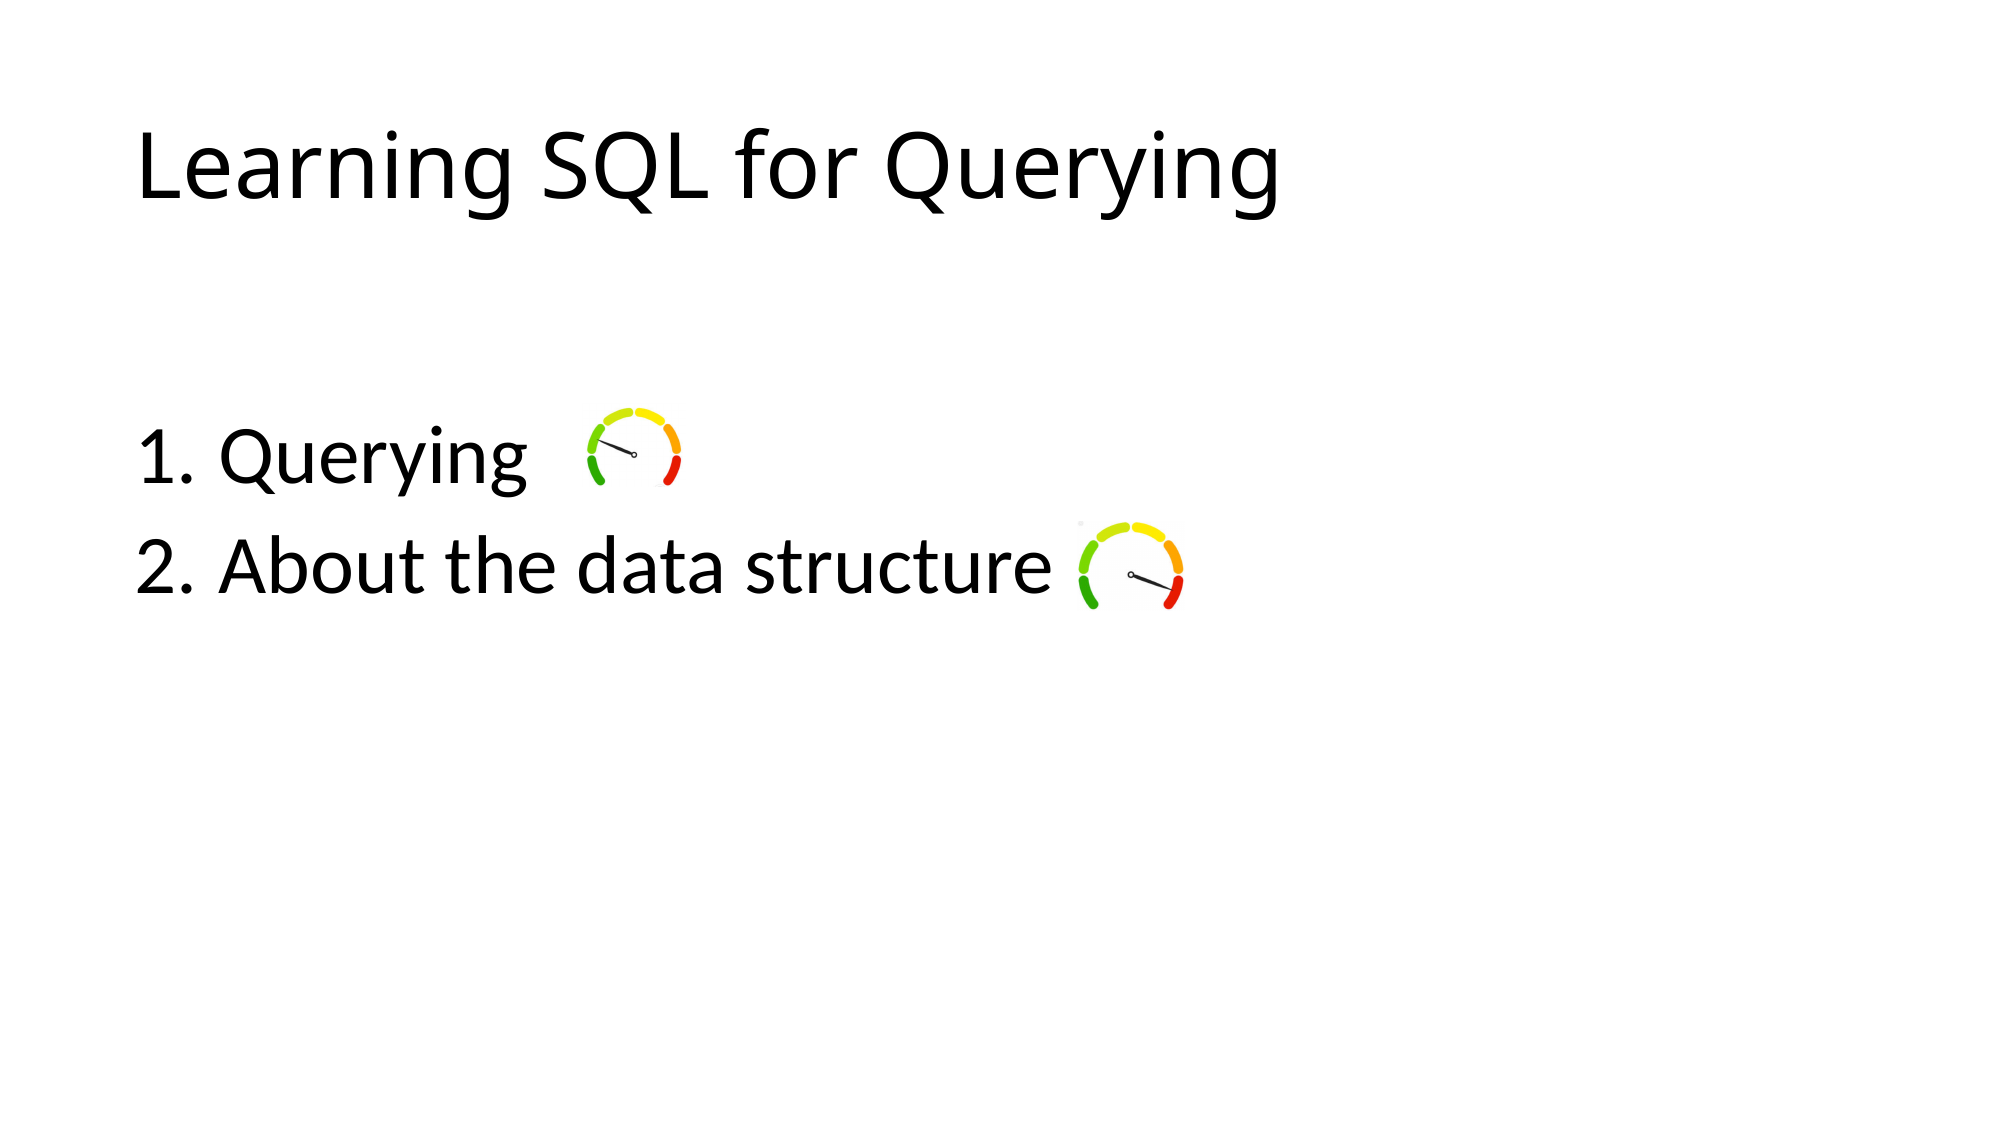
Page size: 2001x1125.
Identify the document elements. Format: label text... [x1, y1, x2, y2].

list Querying About the data structure [119, 403, 1237, 1009]
picture [582, 403, 686, 487]
picture [1077, 521, 1185, 611]
title Learning SQL for Querying [119, 59, 1845, 278]
